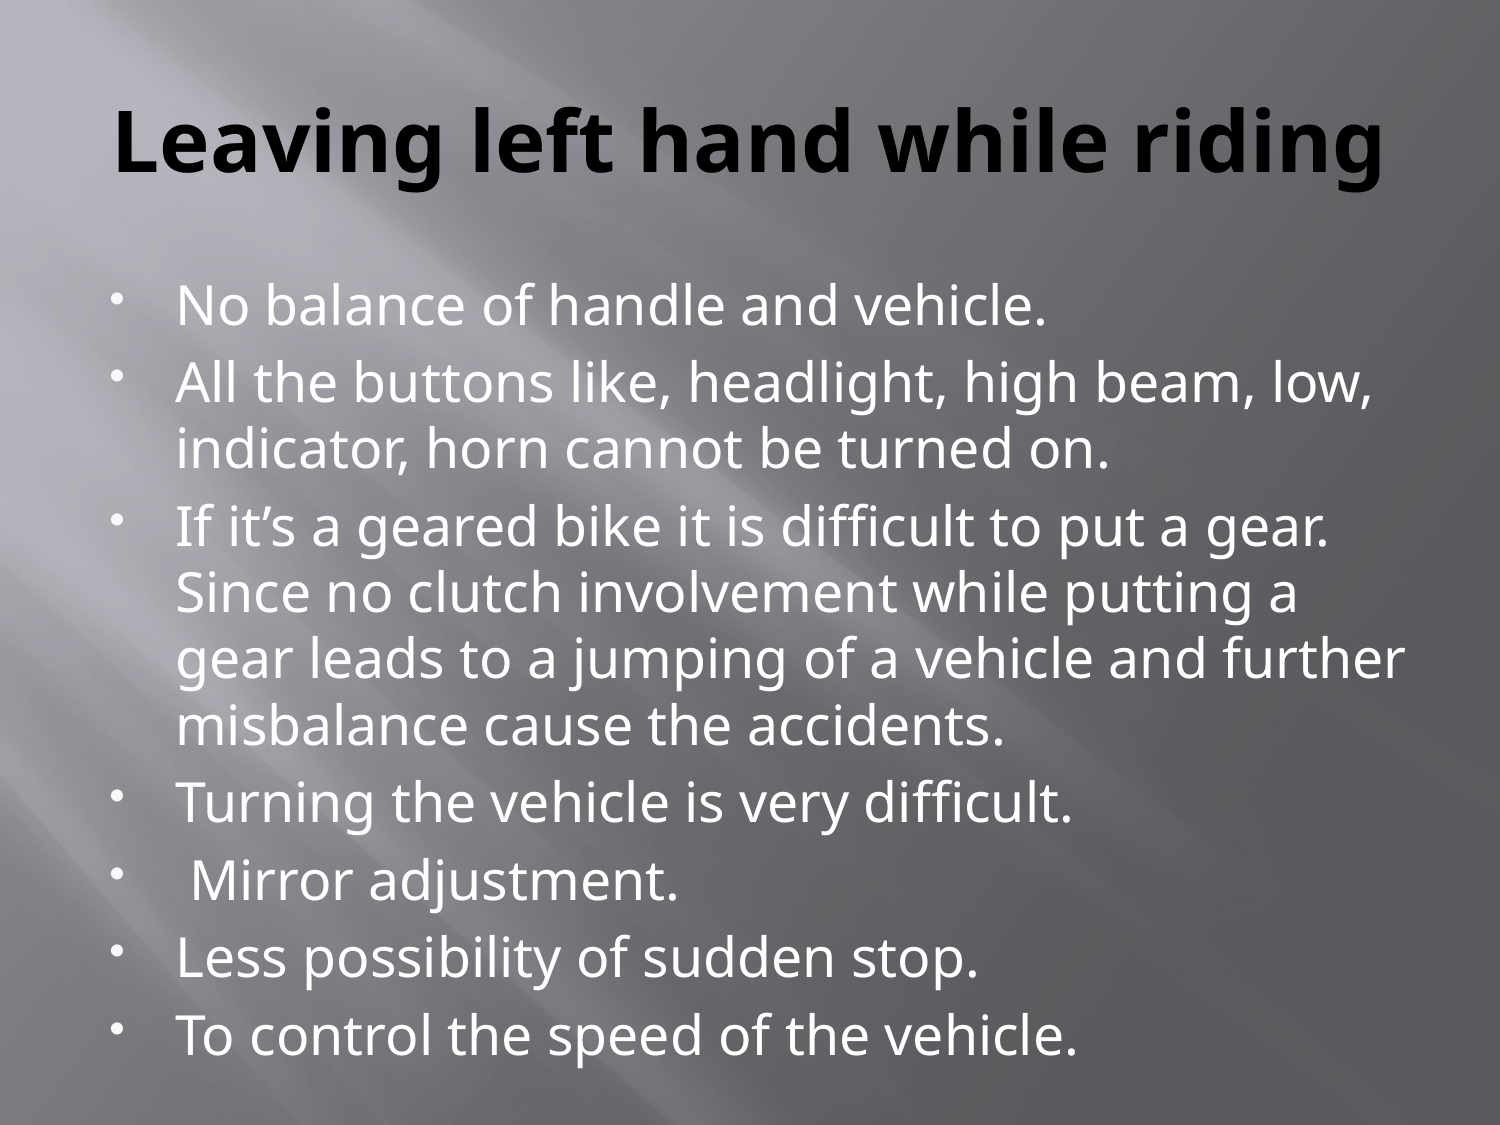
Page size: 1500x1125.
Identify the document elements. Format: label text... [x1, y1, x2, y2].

list No balance of handle and vehicle. All the buttons like, headlight, high beam, low, indicator, horn cannot be turned on. If it’s a geared bike it is difficult to put a gear. Since no clutch involvement while putting a gear leads to a jumping of a vehicle and further misbalance cause the accidents. Turning the vehicle is very difficult. Mirror adjustment. Less possibility of sudden stop. To control the speed of the vehicle. [75, 262, 1425, 1075]
title Leaving left hand while riding [75, 45, 1425, 233]
